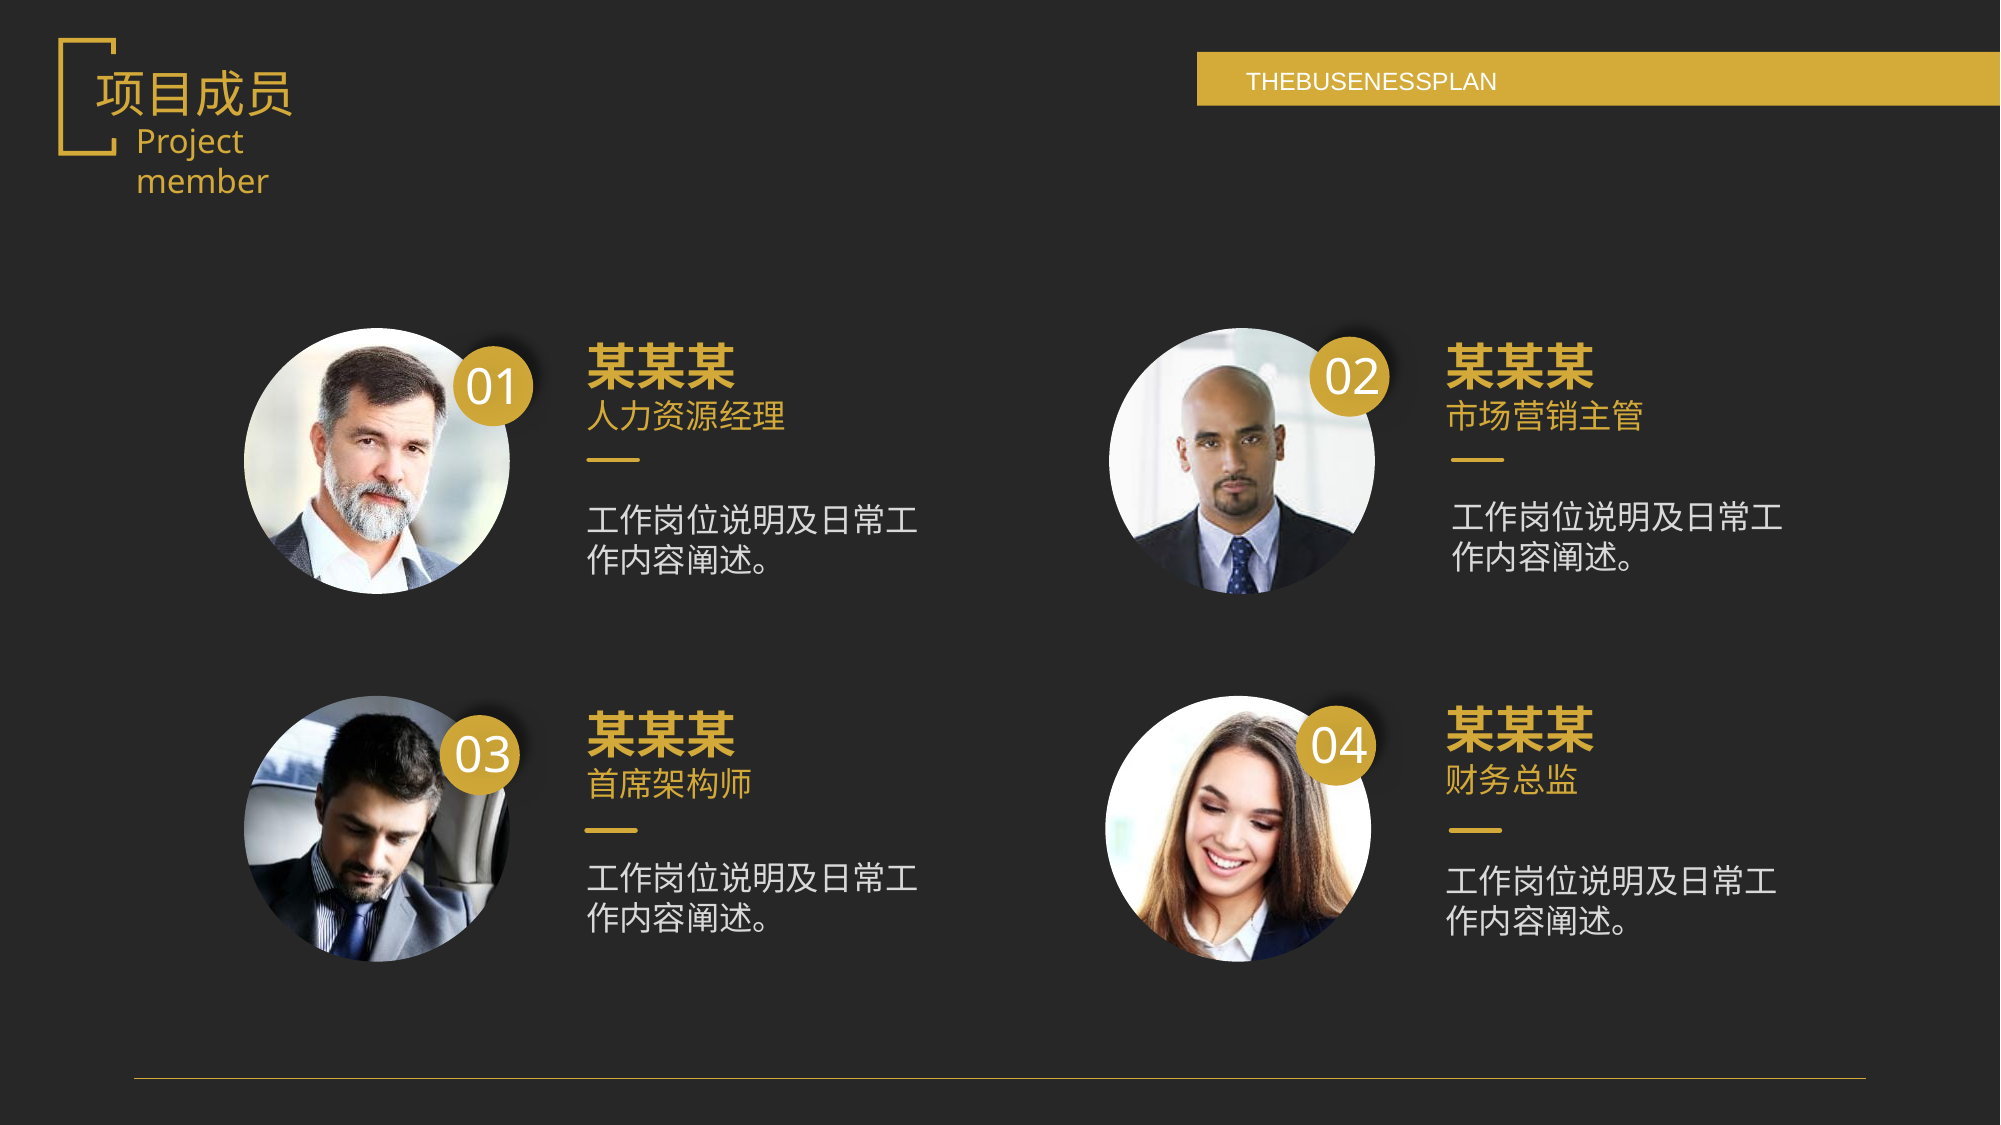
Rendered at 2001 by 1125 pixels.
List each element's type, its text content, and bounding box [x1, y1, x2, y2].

text_box Project member [121, 113, 385, 208]
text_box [440, 346, 547, 427]
text_box 某某某 市场营销主管 [1431, 328, 1703, 443]
text_box 某某某 财务总监 [1431, 691, 1703, 806]
picture [243, 695, 510, 962]
text_box 项目成员 [80, 54, 469, 130]
text_box 工作岗位说明及日常工作内容阐述。 [1436, 488, 1804, 584]
text_box 工作岗位说明及日常工作内容阐述。 [571, 491, 938, 587]
text_box 工作岗位说明及日常工作内容阐述。 [1431, 853, 1798, 948]
picture [243, 328, 510, 594]
picture [1109, 328, 1375, 594]
text_box [59, 39, 116, 155]
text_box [1299, 336, 1406, 417]
picture [1105, 695, 1372, 962]
text_box 某某某 首席架构师 [571, 695, 844, 811]
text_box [429, 715, 537, 796]
text_box 某某某 人力资源经理 [571, 328, 844, 443]
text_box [1286, 705, 1393, 786]
text_box 工作岗位说明及日常工作内容阐述。 [571, 849, 938, 944]
